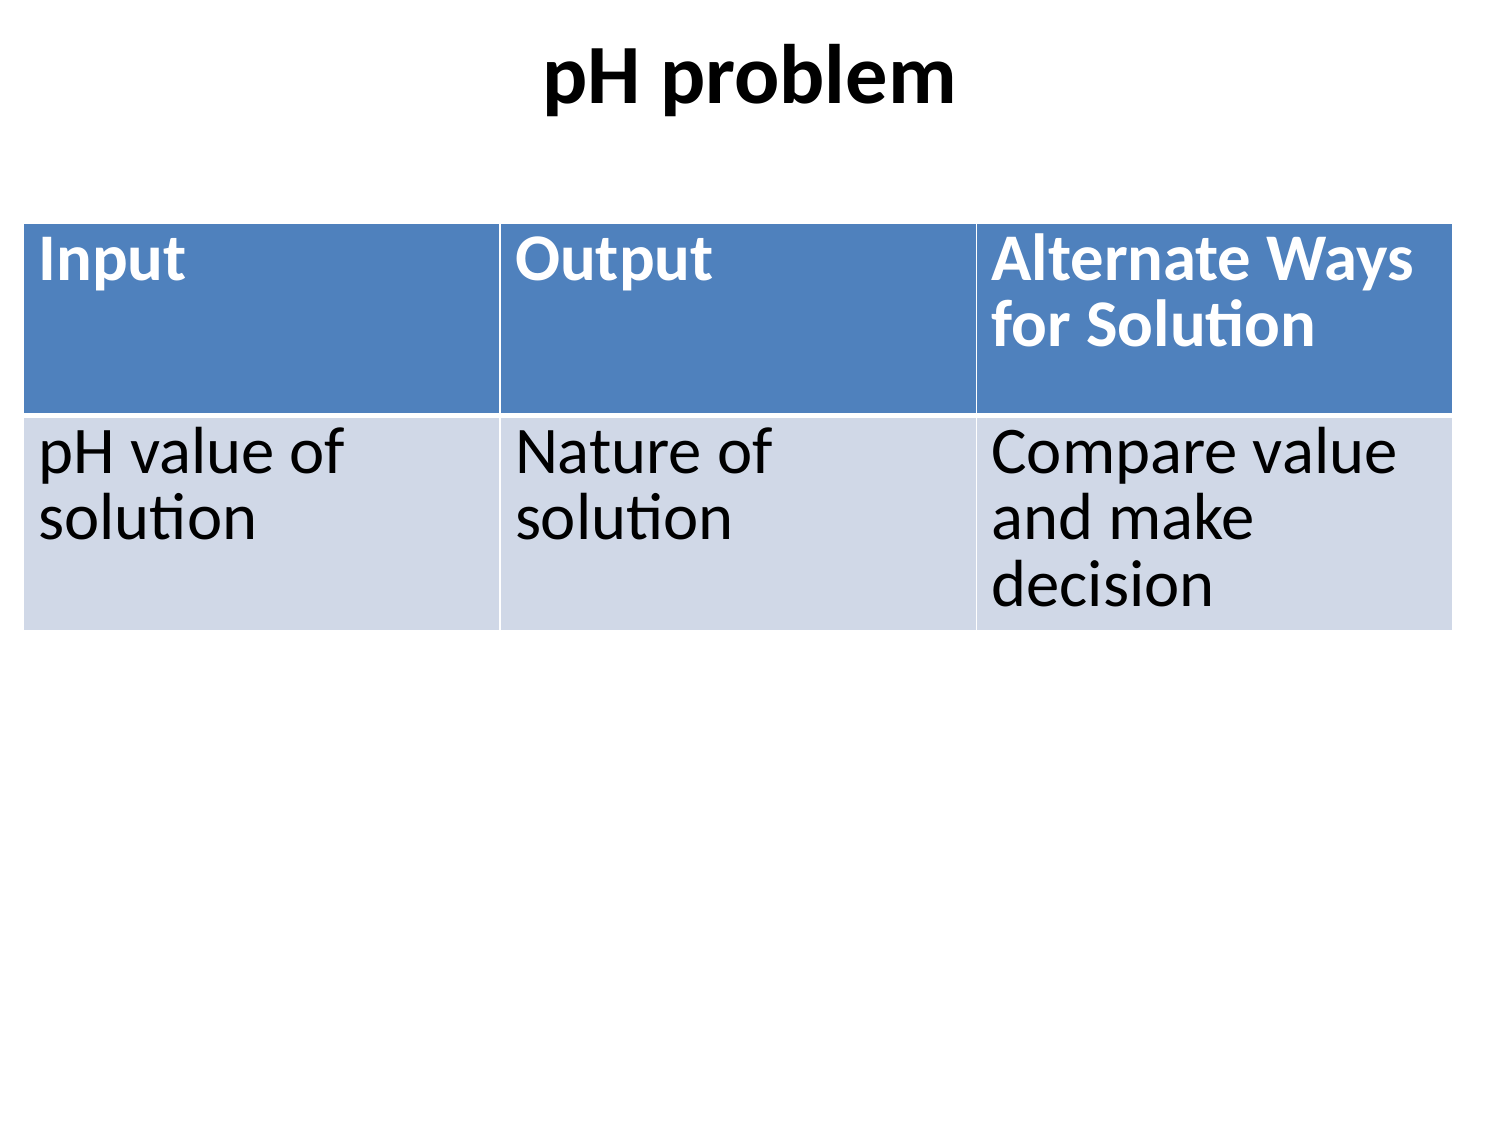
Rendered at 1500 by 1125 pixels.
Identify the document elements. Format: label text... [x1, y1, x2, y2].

table_cell Compare value and make decision [977, 418, 1452, 630]
table_header Alternate Ways for Solution [977, 224, 1452, 413]
title pH problem [75, 11, 1425, 129]
table_cell Nature of solution [501, 418, 976, 630]
table_header Input [24, 224, 499, 413]
table_cell pH value of solution [24, 418, 499, 630]
table_header Output [501, 224, 976, 413]
